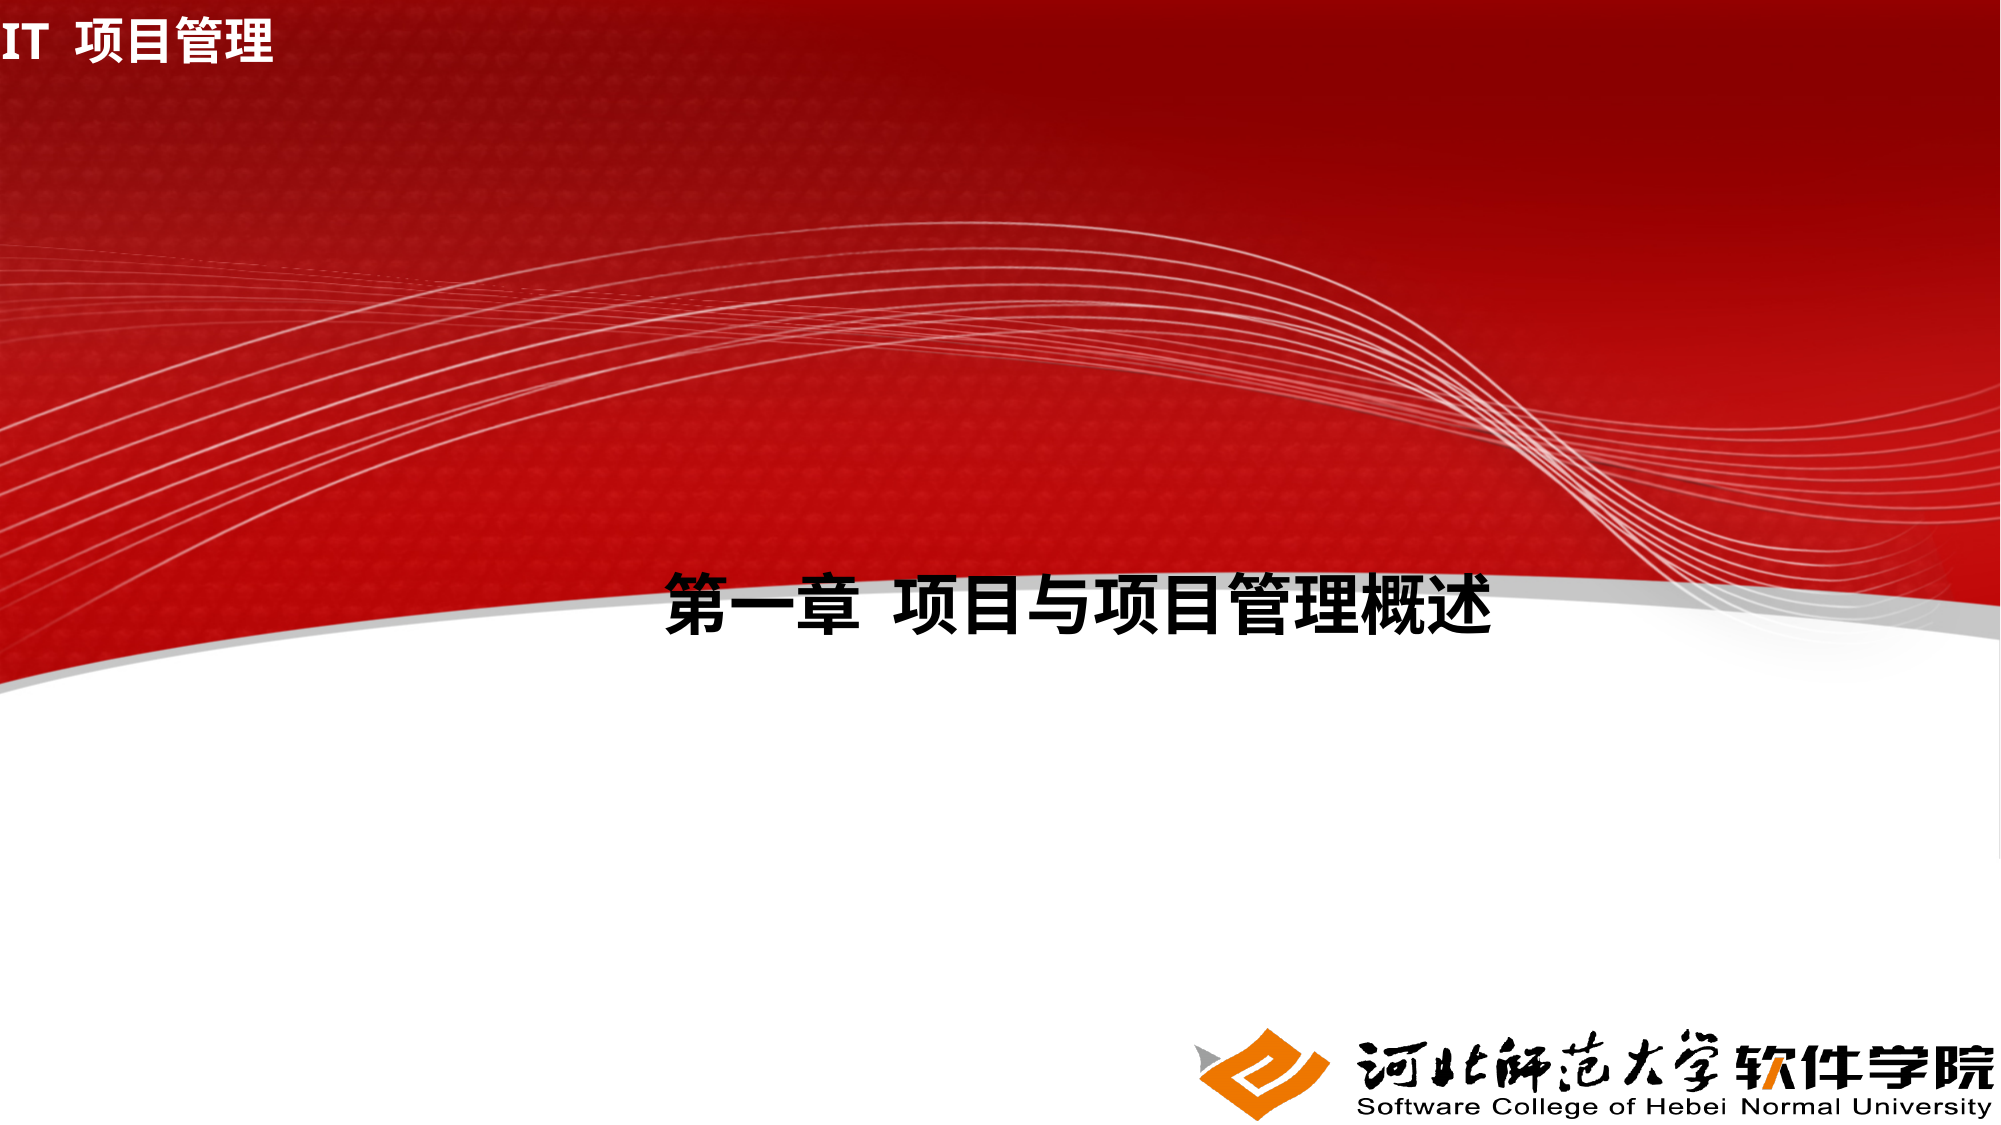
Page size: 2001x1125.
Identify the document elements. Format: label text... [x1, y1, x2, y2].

picture [0, 0, 2001, 1125]
subtitle IT 项目管理 [1, 1, 765, 90]
title 第一章 项目与项目管理概述 [662, 549, 1652, 651]
